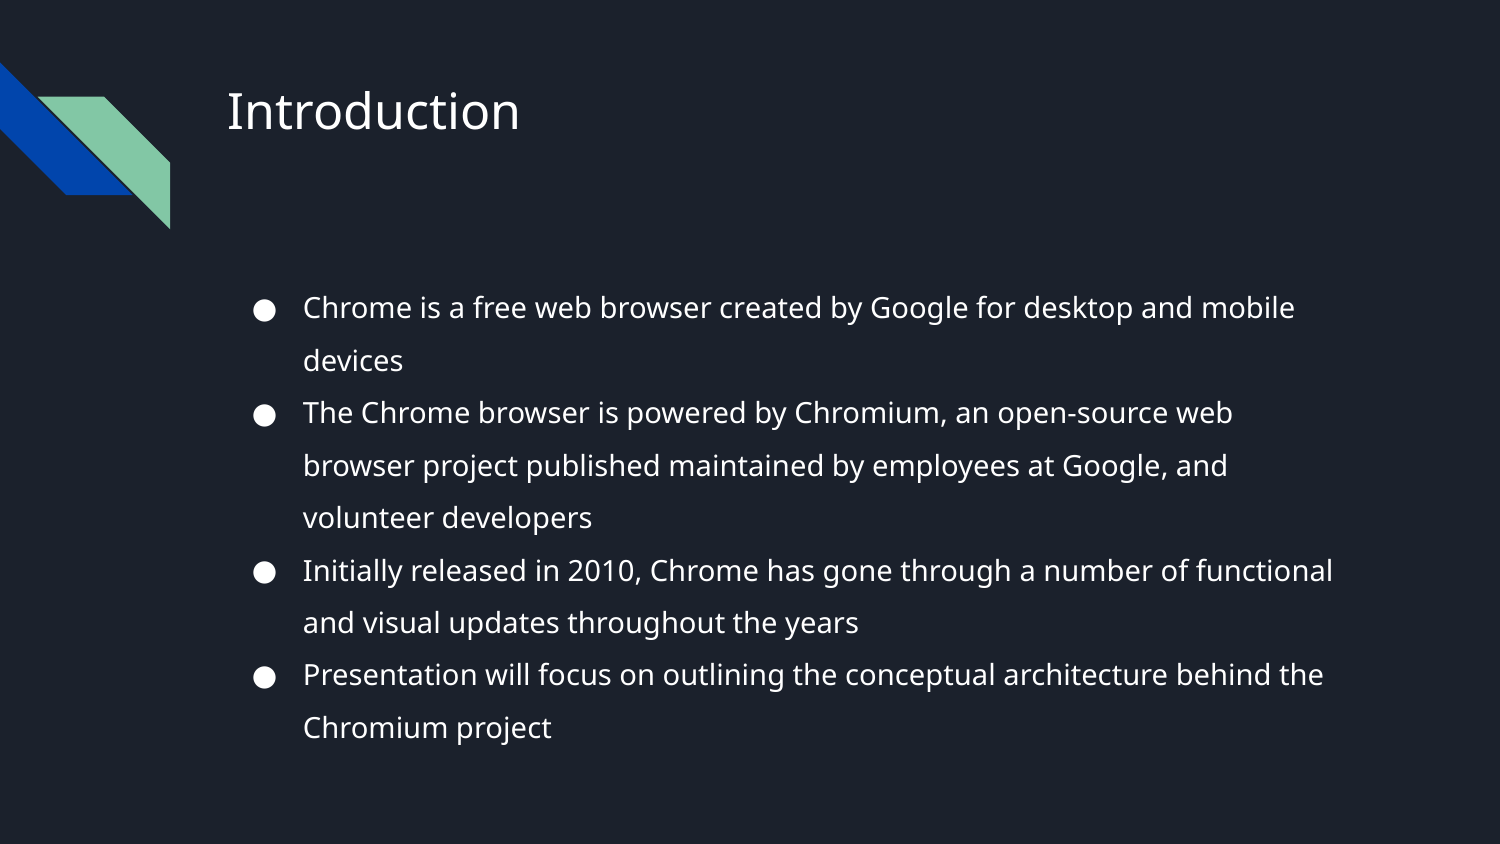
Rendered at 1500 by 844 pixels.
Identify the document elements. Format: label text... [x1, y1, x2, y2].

list Chrome is a free web browser created by Google for desktop and mobile devices The Chrome browser is powered by Chromium, an open-source web browser project published maintained by employees at Google, and volunteer developers Initially released in 2010, Chrome has gone through a number of functional and visual updates throughout the years Presentation will focus on outlining the conceptual architecture behind the Chromium project [212, 257, 1368, 735]
title Introduction [212, 64, 1368, 215]
